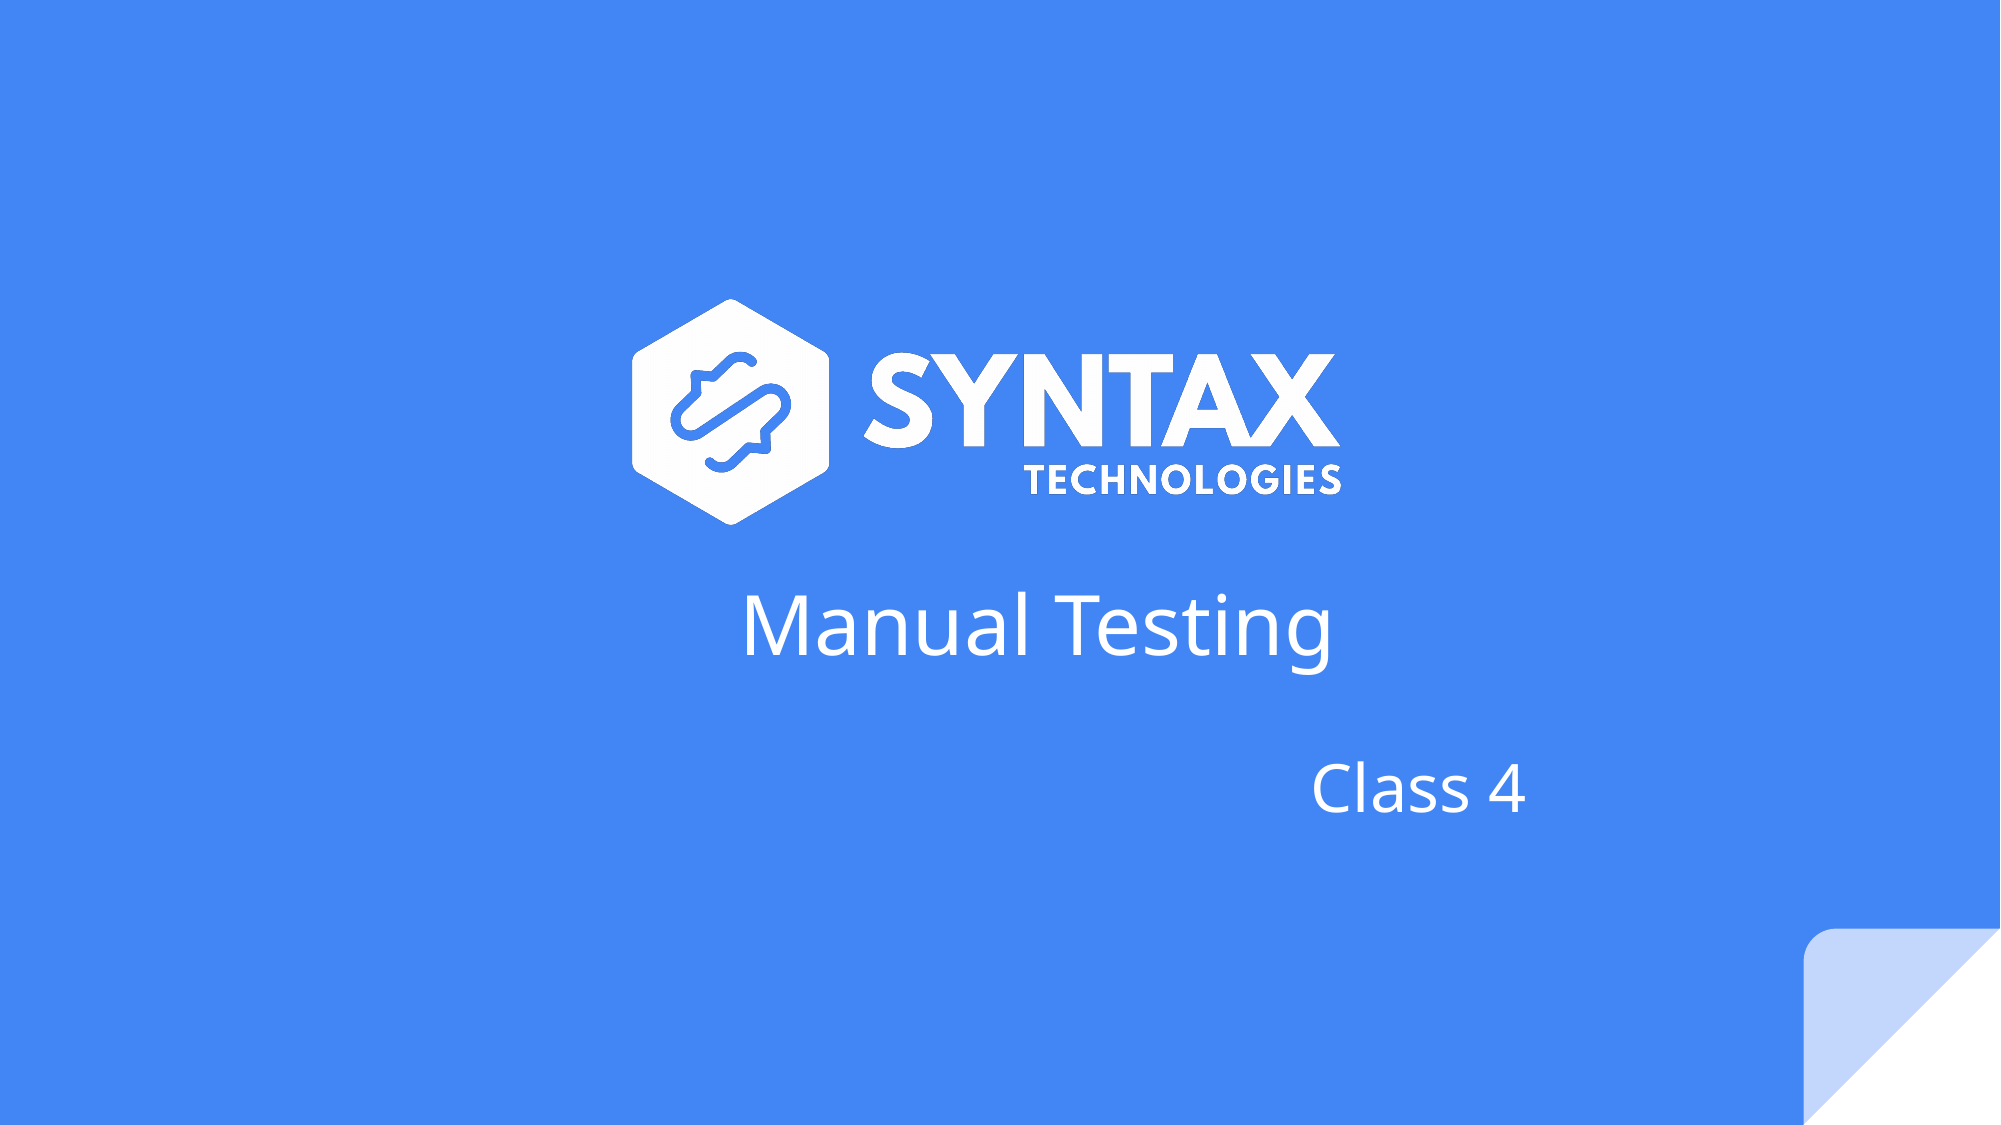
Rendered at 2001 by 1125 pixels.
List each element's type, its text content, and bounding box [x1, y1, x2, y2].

title Manual Testing [710, 546, 1387, 693]
subtitle Class 4 [1290, 725, 1611, 841]
picture [631, 299, 1341, 525]
